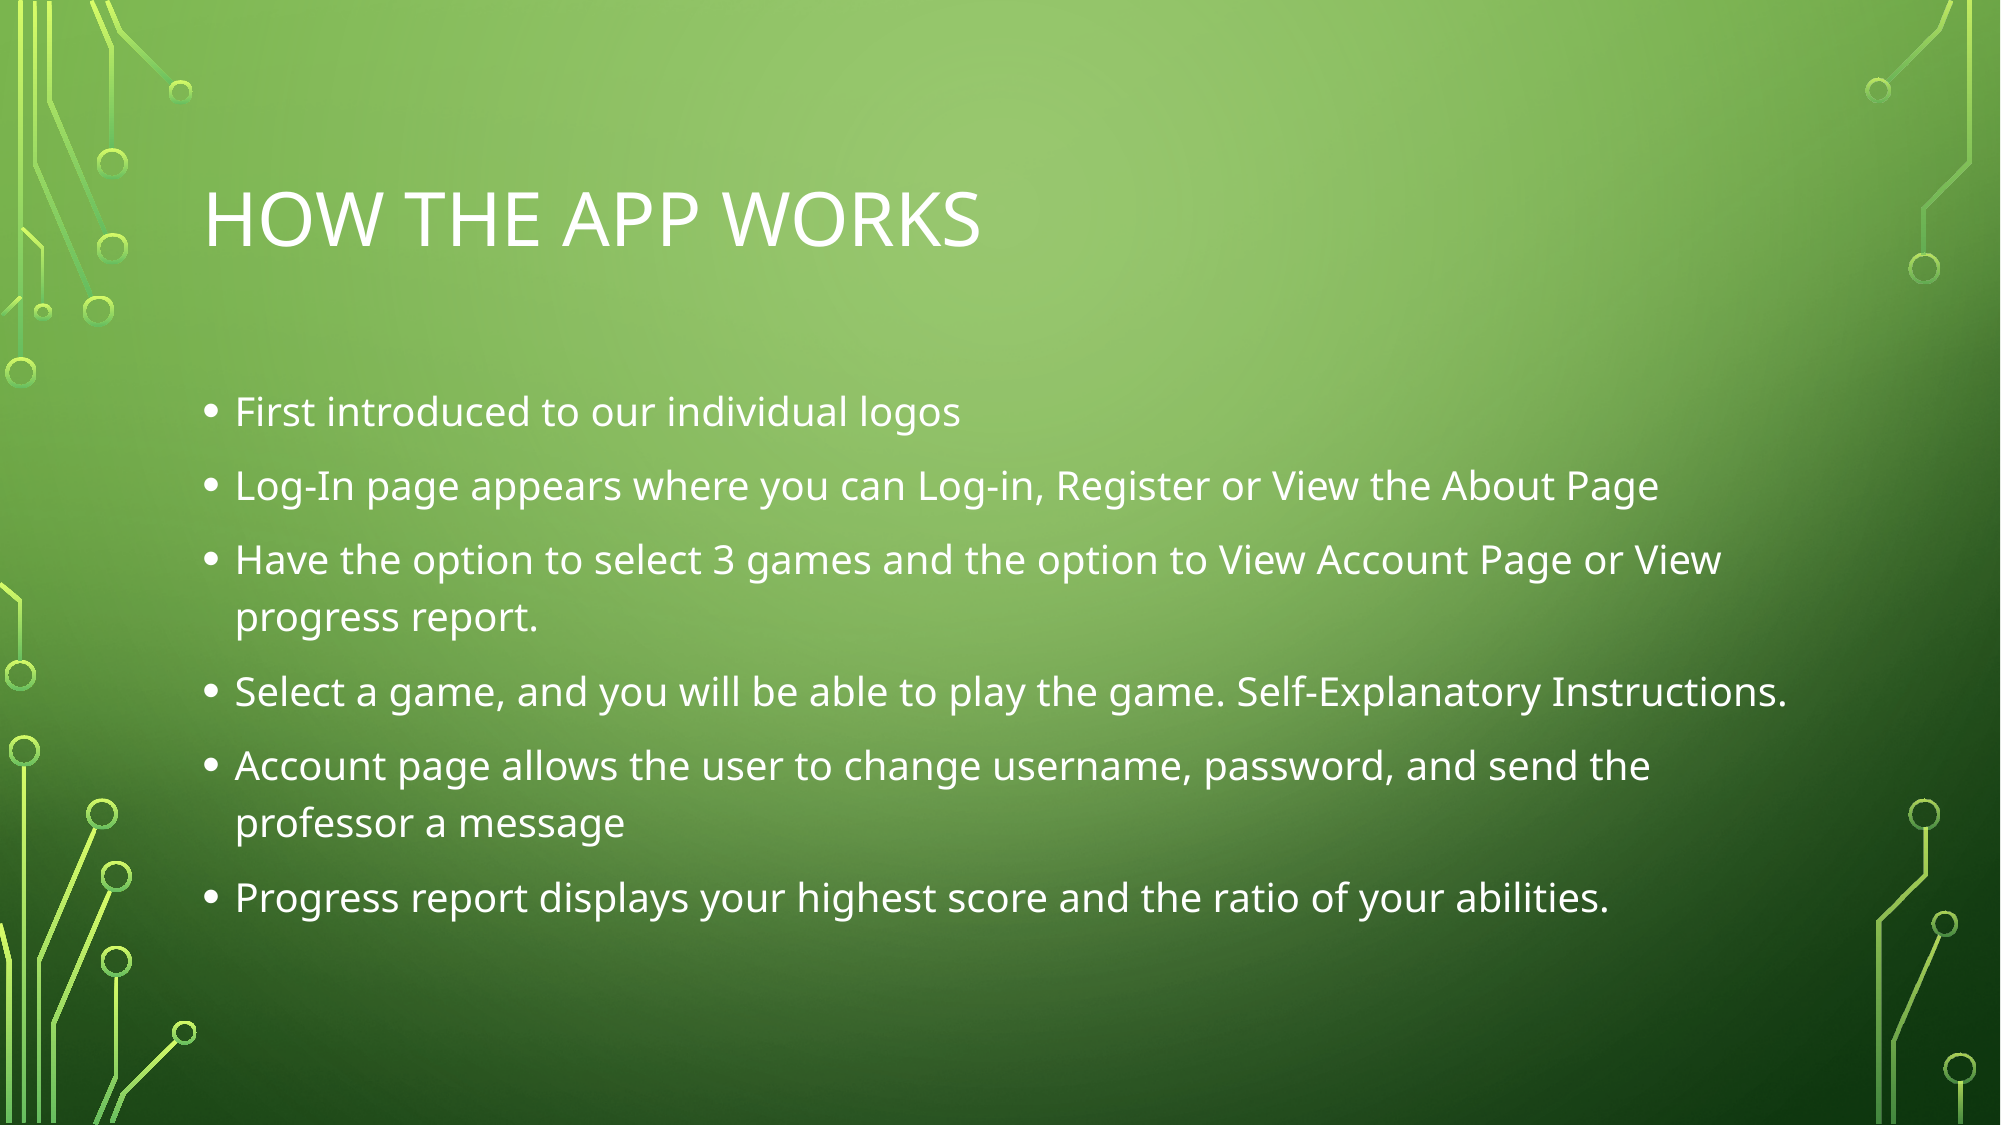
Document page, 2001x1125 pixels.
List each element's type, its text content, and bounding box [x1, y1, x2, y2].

list First introduced to our individual logos Log-In page appears where you can Log-in, Register or View the About Page Have the option to select 3 games and the option to View Account Page or View progress report. Select a game, and you will be able to play the game. Self-Explanatory Instructions. Account page allows the user to change username, password, and send the professor a message Progress report displays your highest score and the ratio of your abilities. [187, 369, 1813, 950]
title How the app works [187, 101, 1813, 344]
